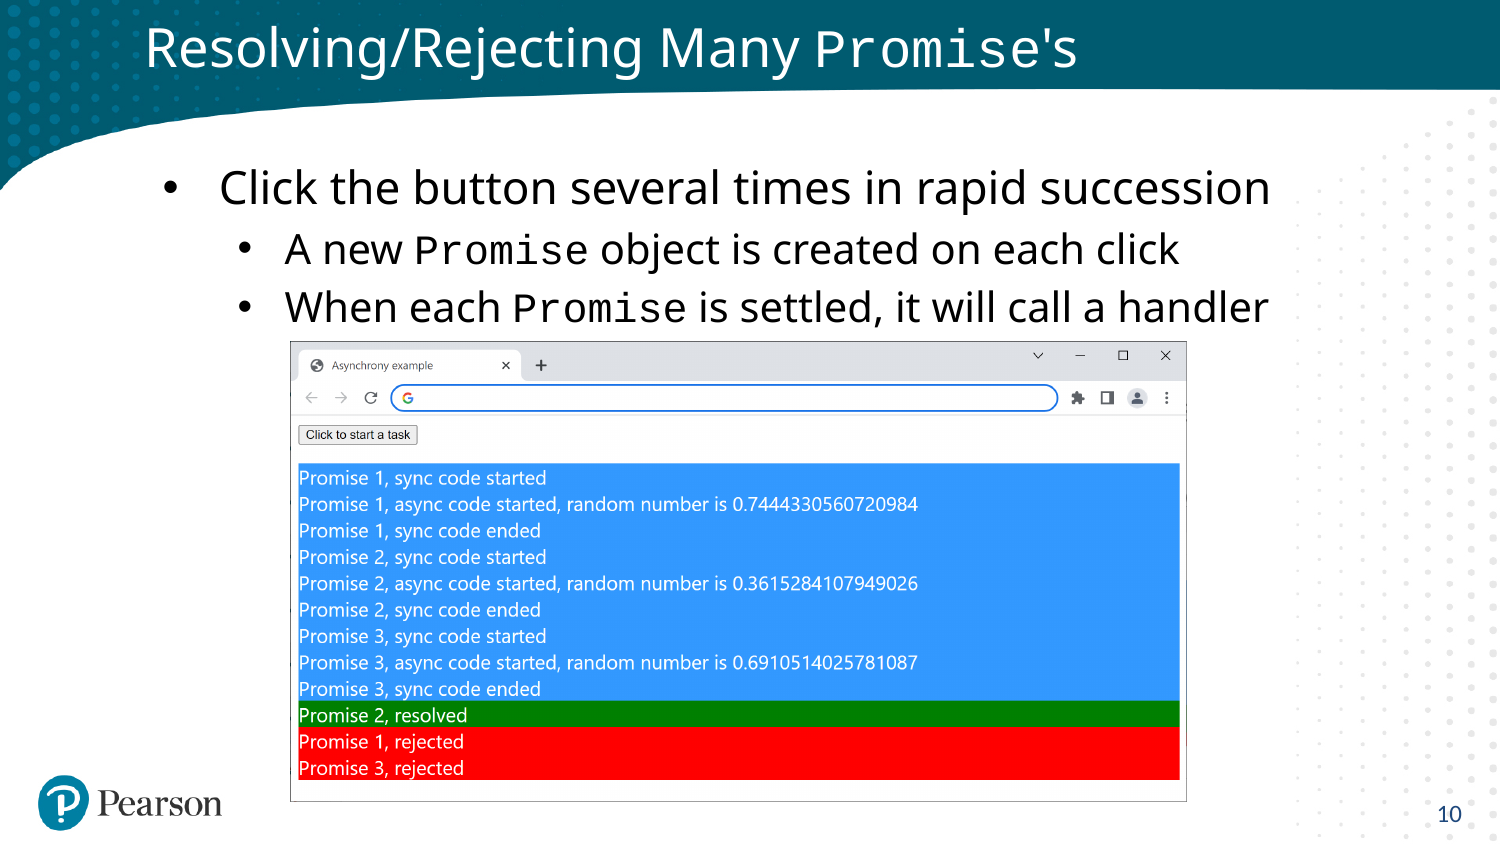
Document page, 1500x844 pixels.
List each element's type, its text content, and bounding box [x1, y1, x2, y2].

text_box 10 [1406, 759, 1493, 835]
picture [0, 90, 1500, 844]
title Resolving/Rejecting Many Promise's [130, 6, 1369, 98]
list Click the button several times in rapid succession A new Promise object is created on each click When each Promise is settled, it will call a handler [147, 151, 1411, 766]
